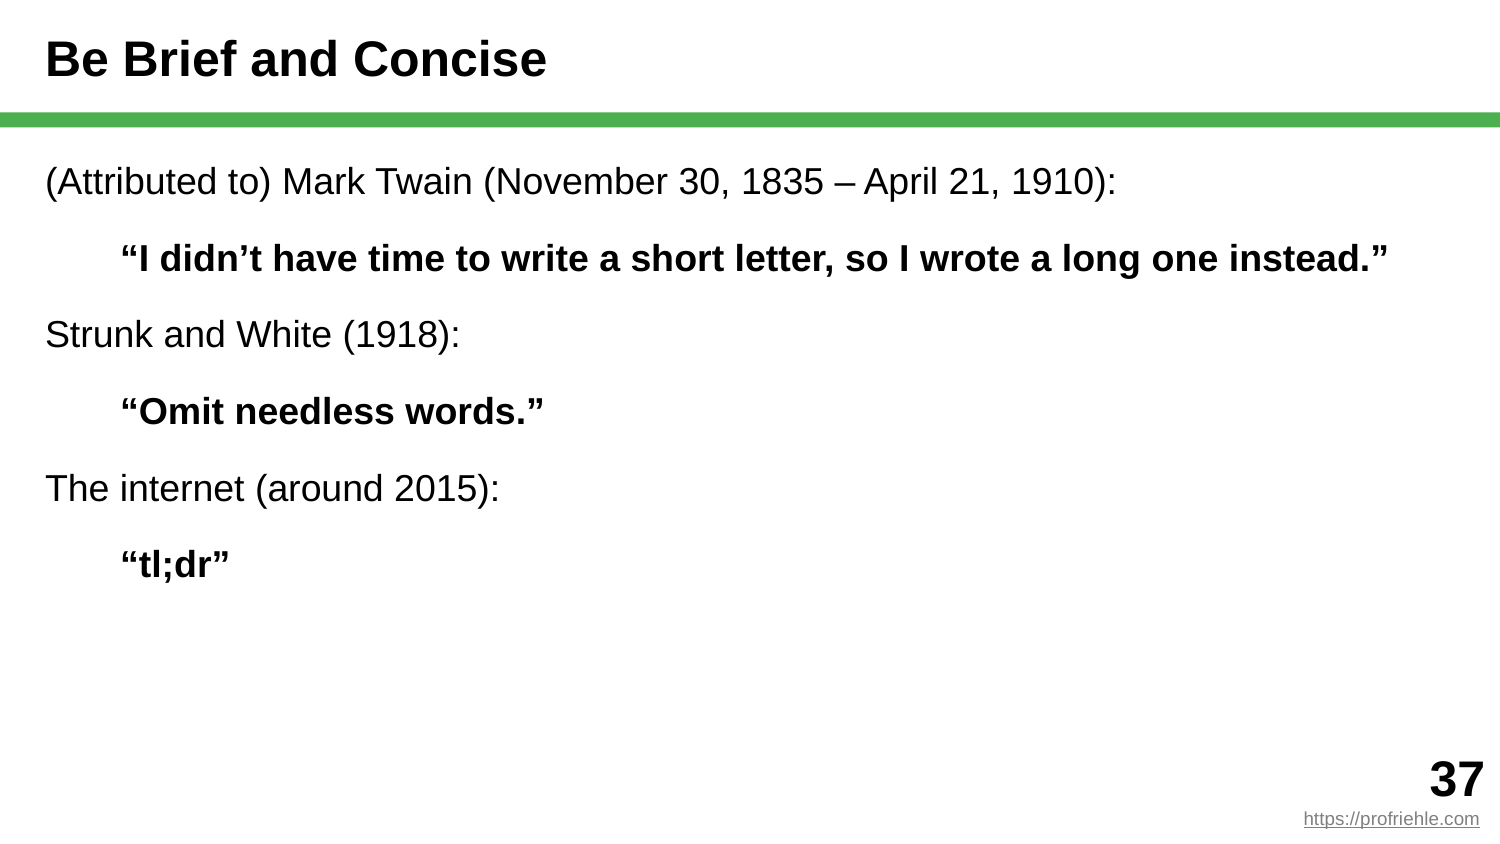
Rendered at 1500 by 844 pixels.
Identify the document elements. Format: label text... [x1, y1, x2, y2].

slide_number ‹#› https://profriehle.com [1200, 724, 1500, 844]
title Be Brief and Concise [0, 0, 1500, 113]
list (Attributed to) Mark Twain (November 30, 1835 – April 21, 1910): “I didn’t have time to write a short letter, so I wrote a long one instead.” Strunk and White (1918): “Omit needless words.” The internet (around 2015): “tl;dr” [45, 150, 1455, 825]
